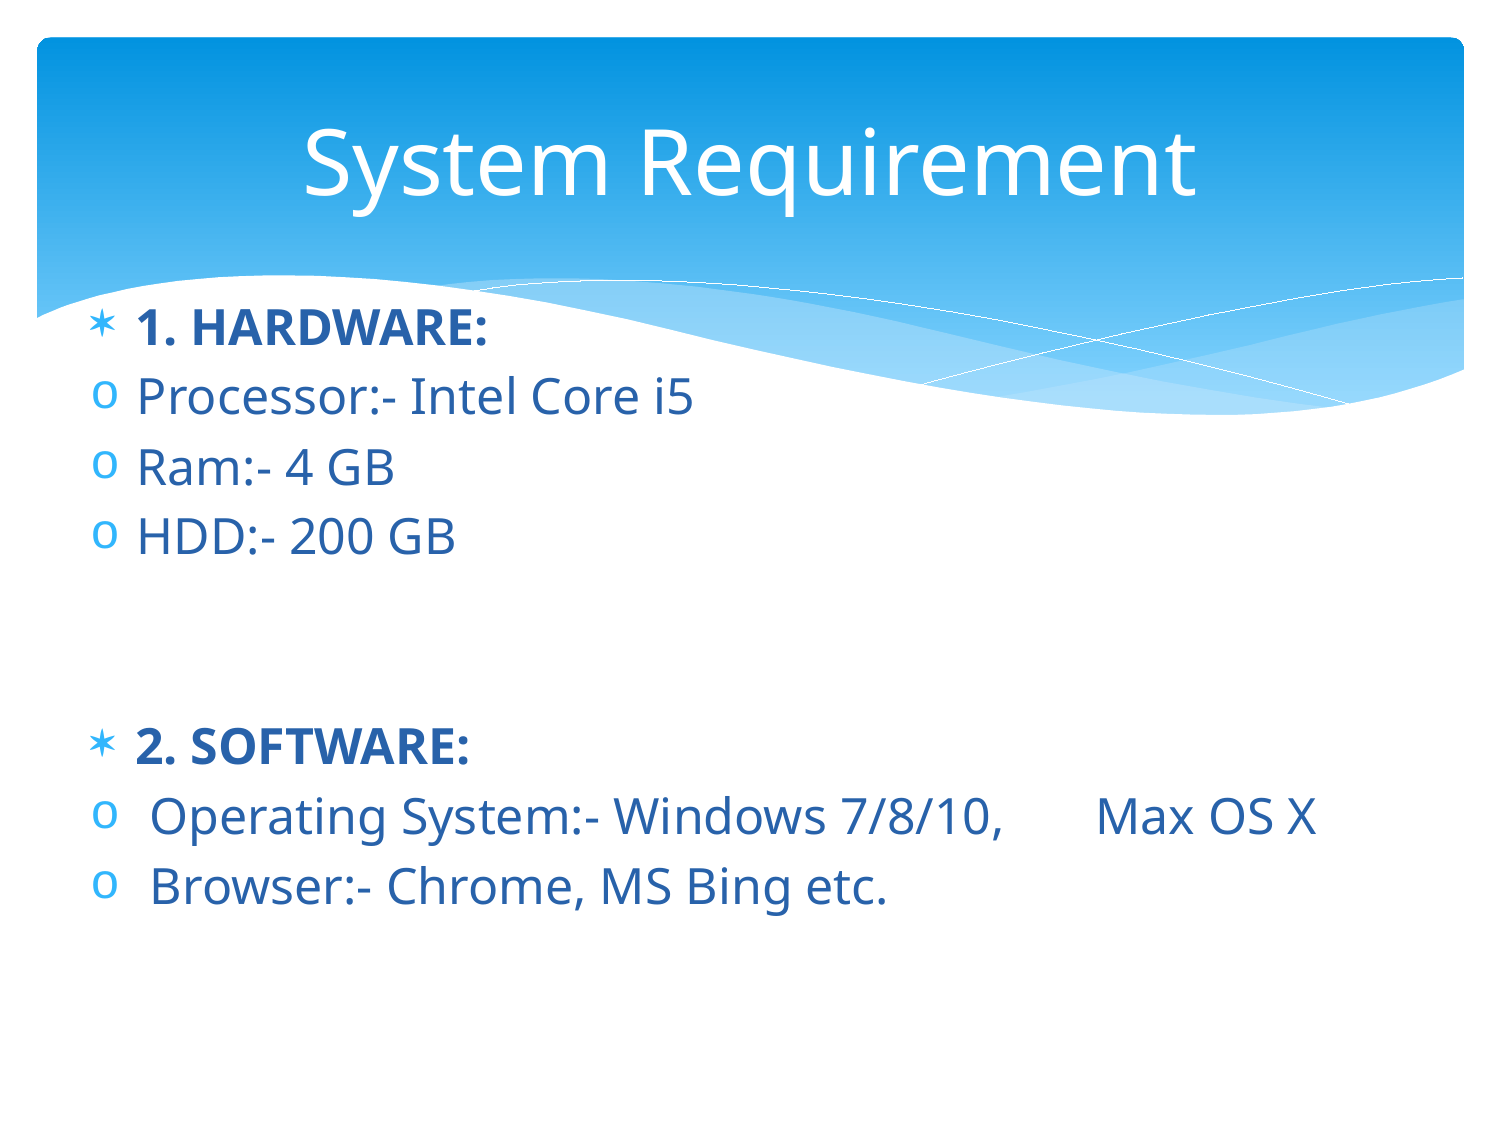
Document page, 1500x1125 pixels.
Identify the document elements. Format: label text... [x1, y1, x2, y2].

list 1. HARDWARE: Processor:- Intel Core i5 Ram:- 4 GB HDD:- 200 GB 2. SOFTWARE: Operating System:- Windows 7/8/10, Max OS X Browser:- Chrome, MS Bing etc. [75, 287, 1425, 1005]
title System Requirement [75, 55, 1425, 261]
